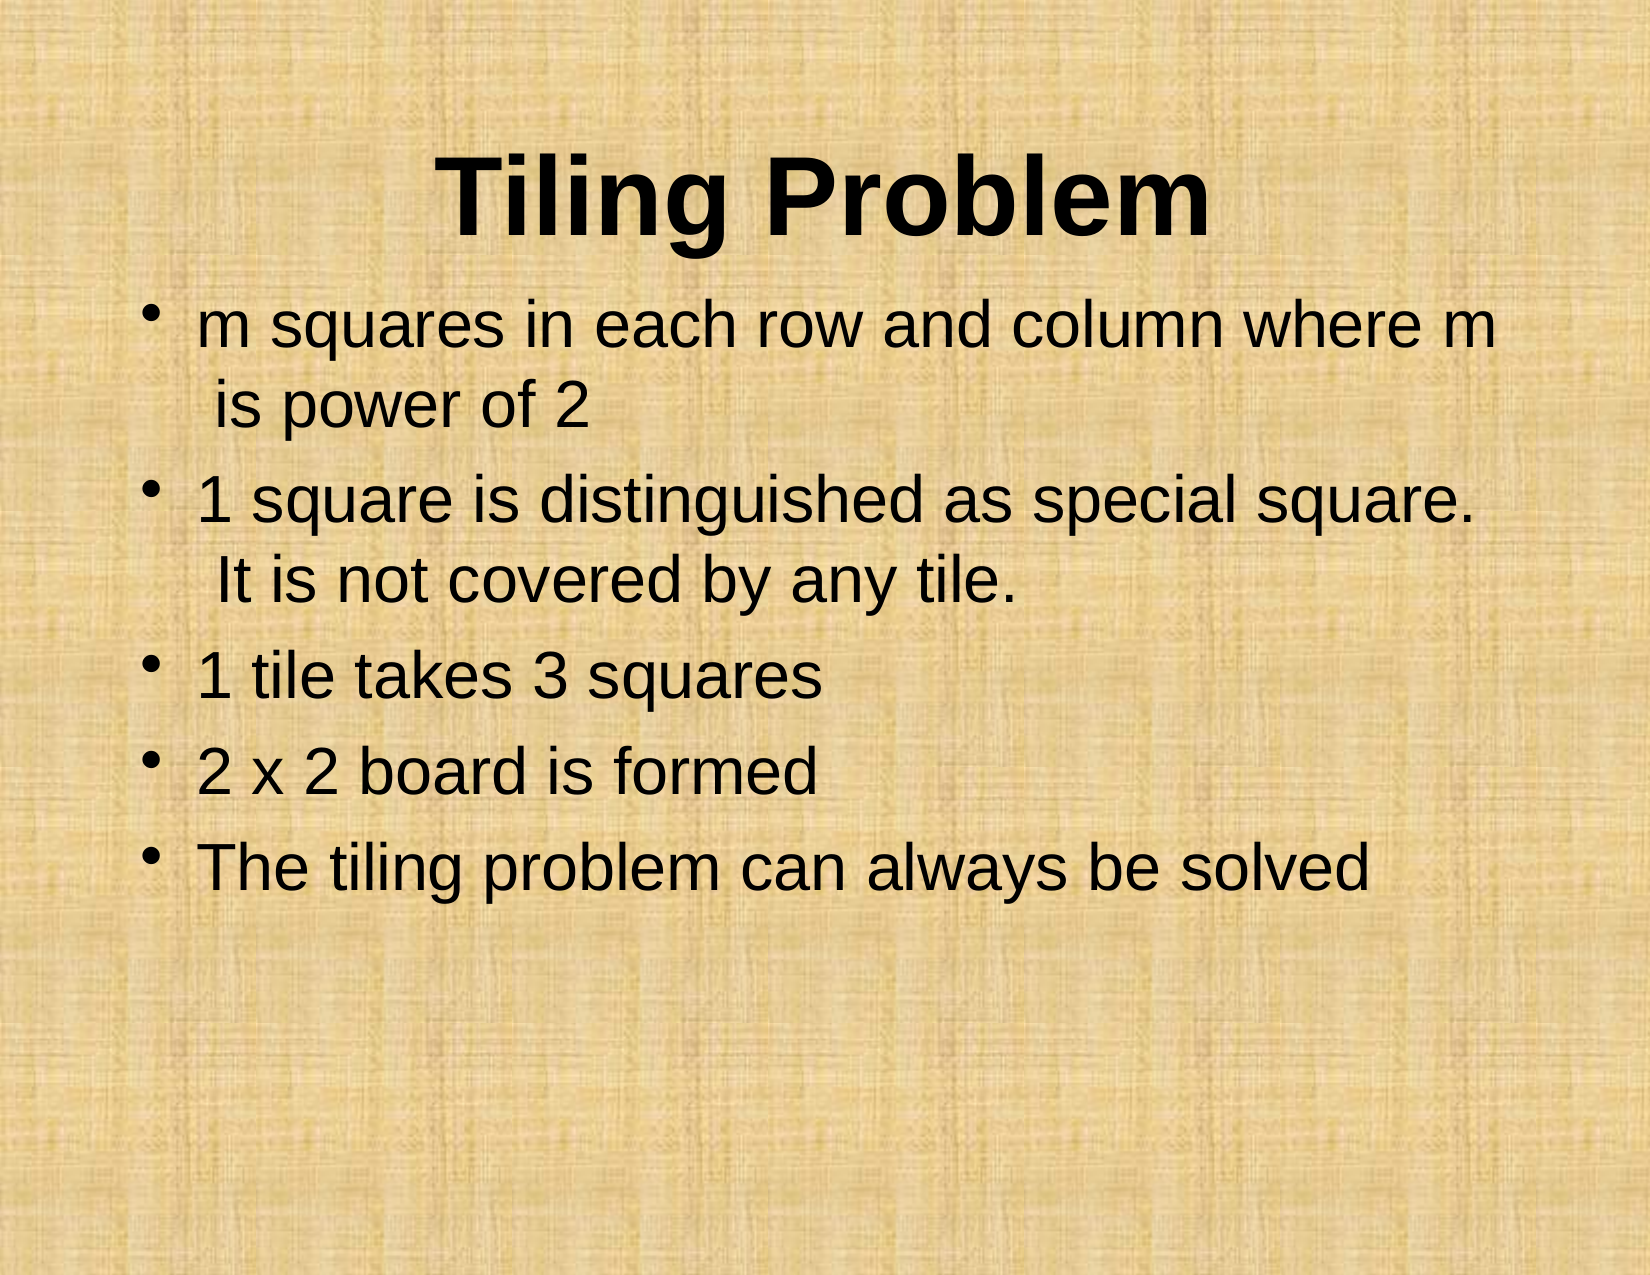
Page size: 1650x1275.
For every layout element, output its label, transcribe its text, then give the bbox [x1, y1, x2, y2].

picture [0, 0, 1650, 1275]
title Tiling Problem [124, 113, 1526, 336]
text_box m squares in each row and column where m is power of 2 1 square is distinguished as special square. It is not covered by any tile. 1 tile takes 3 squares 2 x 2 board is formed The tiling problem can always be solved [138, 280, 1505, 904]
